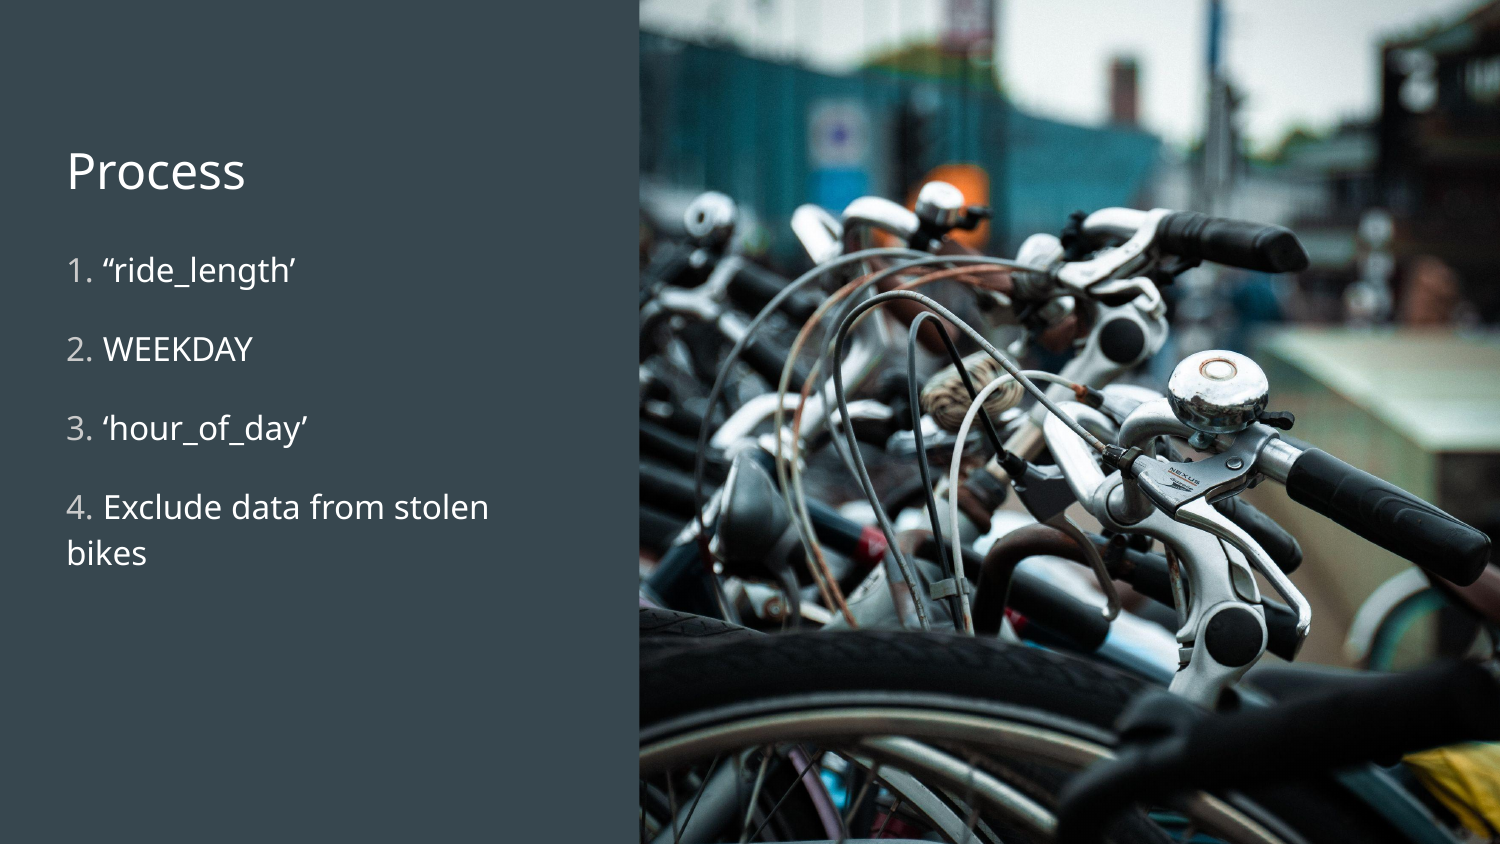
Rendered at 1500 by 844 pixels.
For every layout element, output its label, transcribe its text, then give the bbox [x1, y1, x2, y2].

list 1. ‘‘ride_length’ 2. WEEKDAY 3. ‘hour_of_day’ 4. Exclude data from stolen bikes [51, 227, 512, 750]
picture [639, 0, 1500, 844]
title Process [51, 91, 512, 216]
